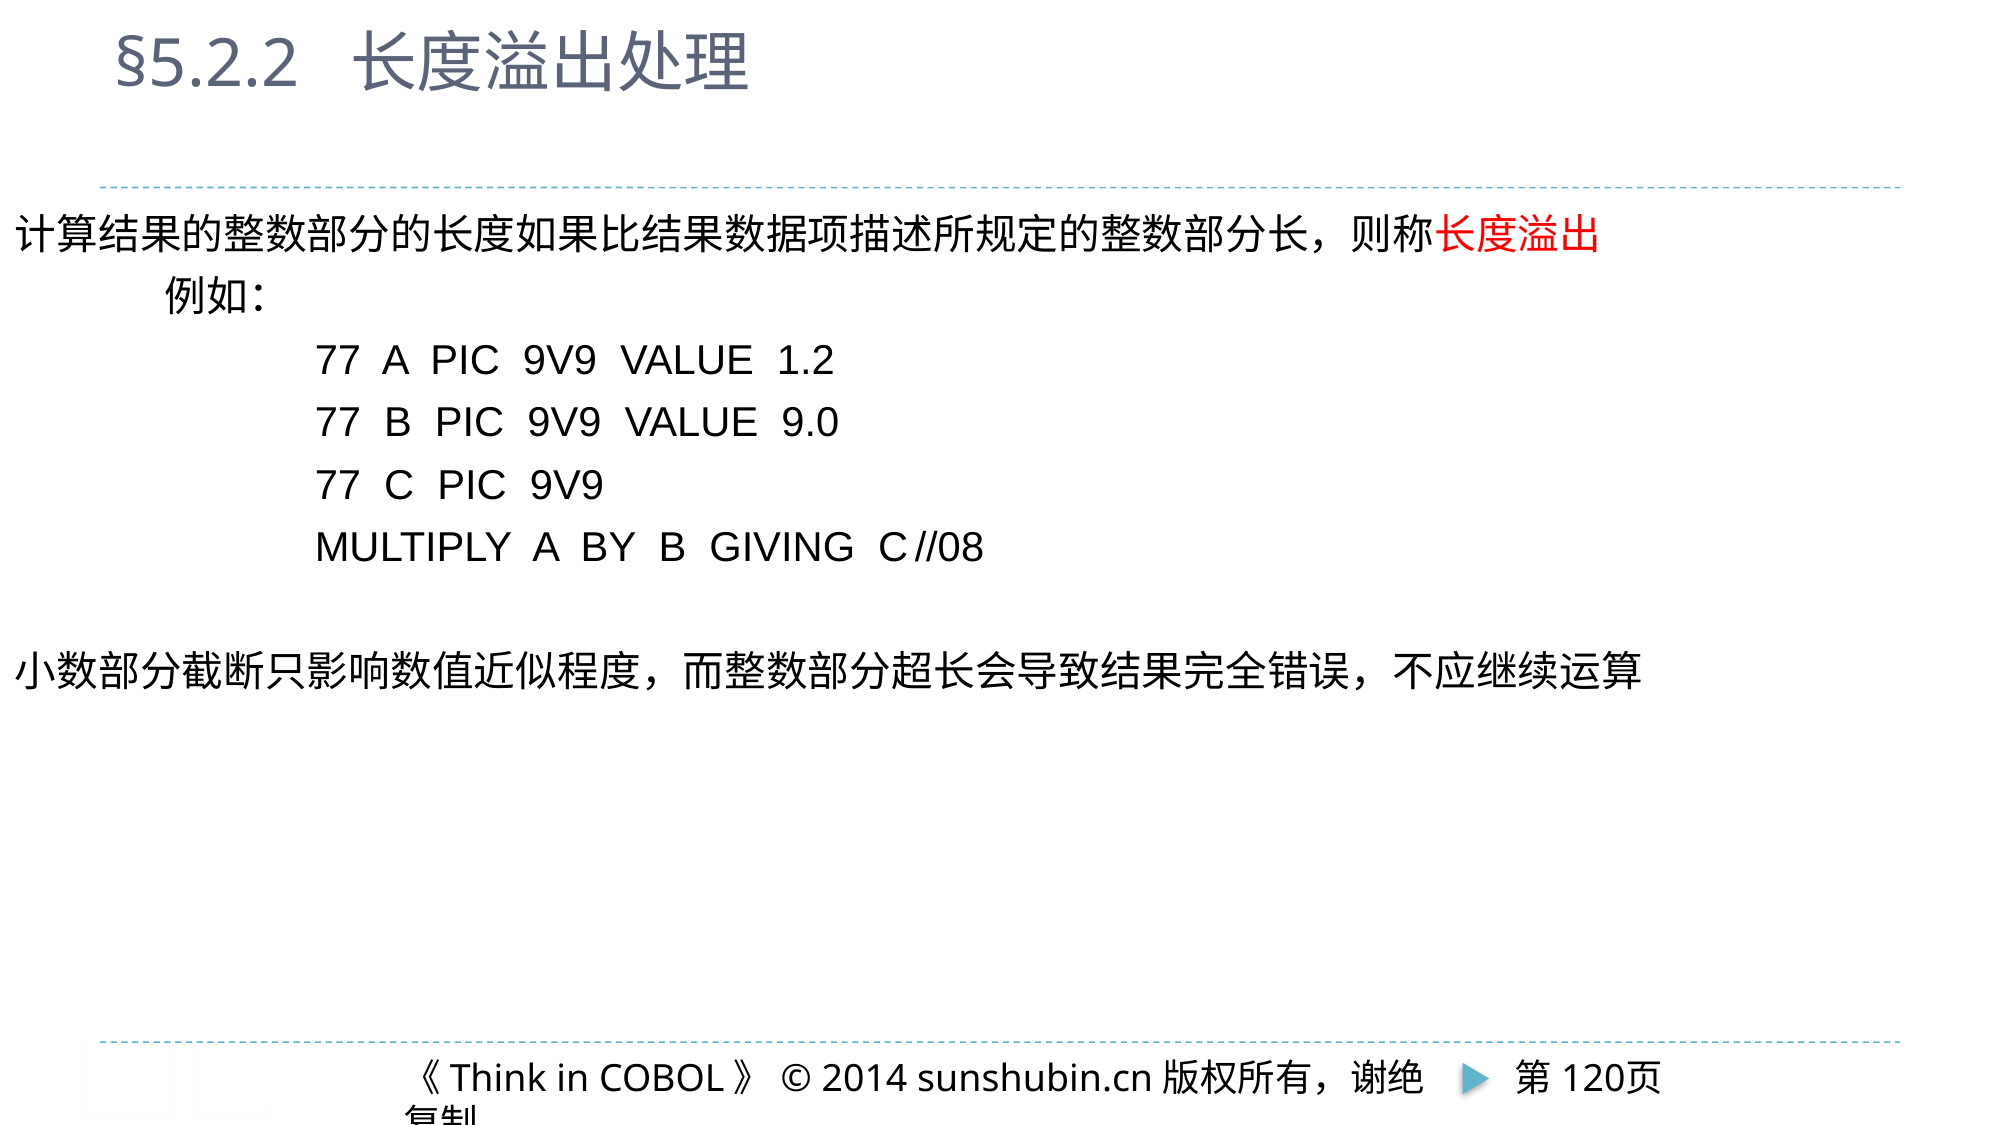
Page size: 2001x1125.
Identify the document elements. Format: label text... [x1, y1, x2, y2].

list 计算结果的整数部分的长度如果比结果数据项描述所规定的整数部分长，则称长度溢出 例如： 77 A PIC 9V9 VALUE 1.2 77 B PIC 9V9 VALUE 9.0 77 C PIC 9V9 MULTIPLY A BY B GIVING C //08 小数部分截断只影响数值近似程度，而整数部分超长会导致结果完全错误，不应继续运算 [0, 200, 1800, 1006]
title §5.2.2 长度溢出处理 [99, 12, 1300, 109]
